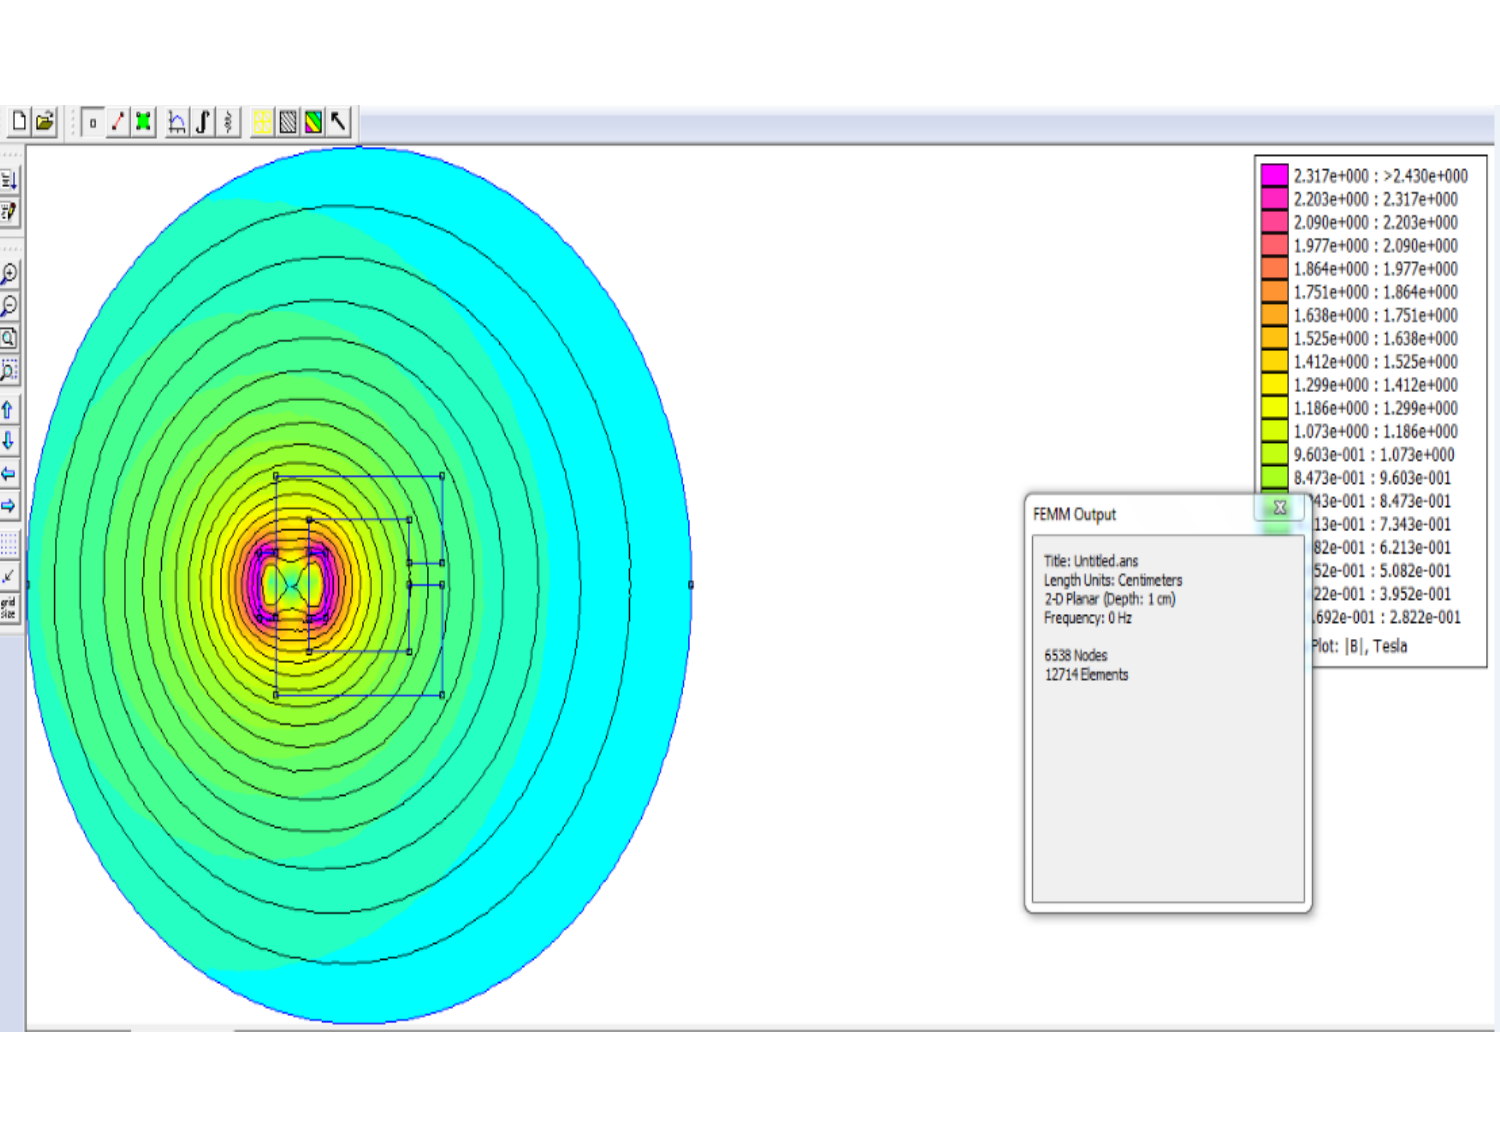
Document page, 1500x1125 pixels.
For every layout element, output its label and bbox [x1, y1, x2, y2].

list [0, 105, 1500, 1032]
